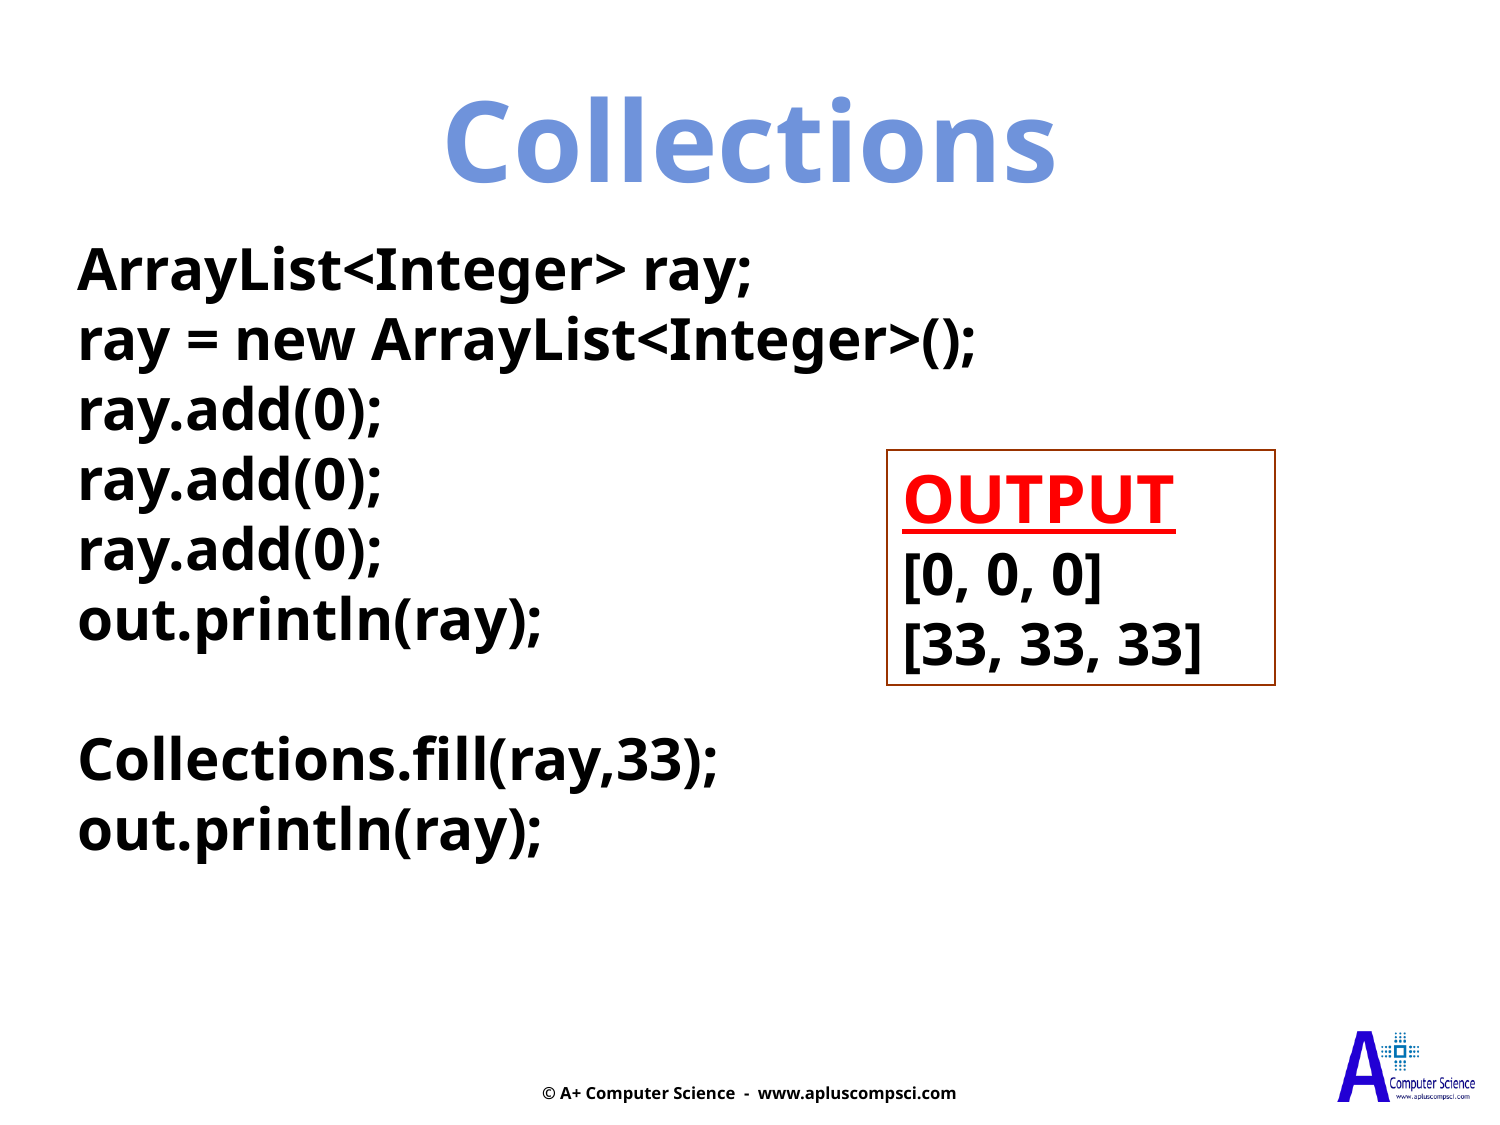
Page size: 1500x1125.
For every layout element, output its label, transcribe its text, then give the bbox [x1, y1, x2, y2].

text_box Collections [0, 62, 1500, 213]
text_box OUTPUT [0, 0, 0] [33, 33, 33] [887, 449, 1275, 685]
footer © A+ Computer Science - www.apluscompsci.com [512, 1024, 988, 1101]
text_box ArrayList<Integer> ray; ray = new ArrayList<Integer>(); ray.add(0); ray.add(0); ray.add(0); out.println(ray); Collections.fill(ray,33); out.println(ray); [62, 224, 1288, 870]
picture [1337, 1031, 1475, 1102]
